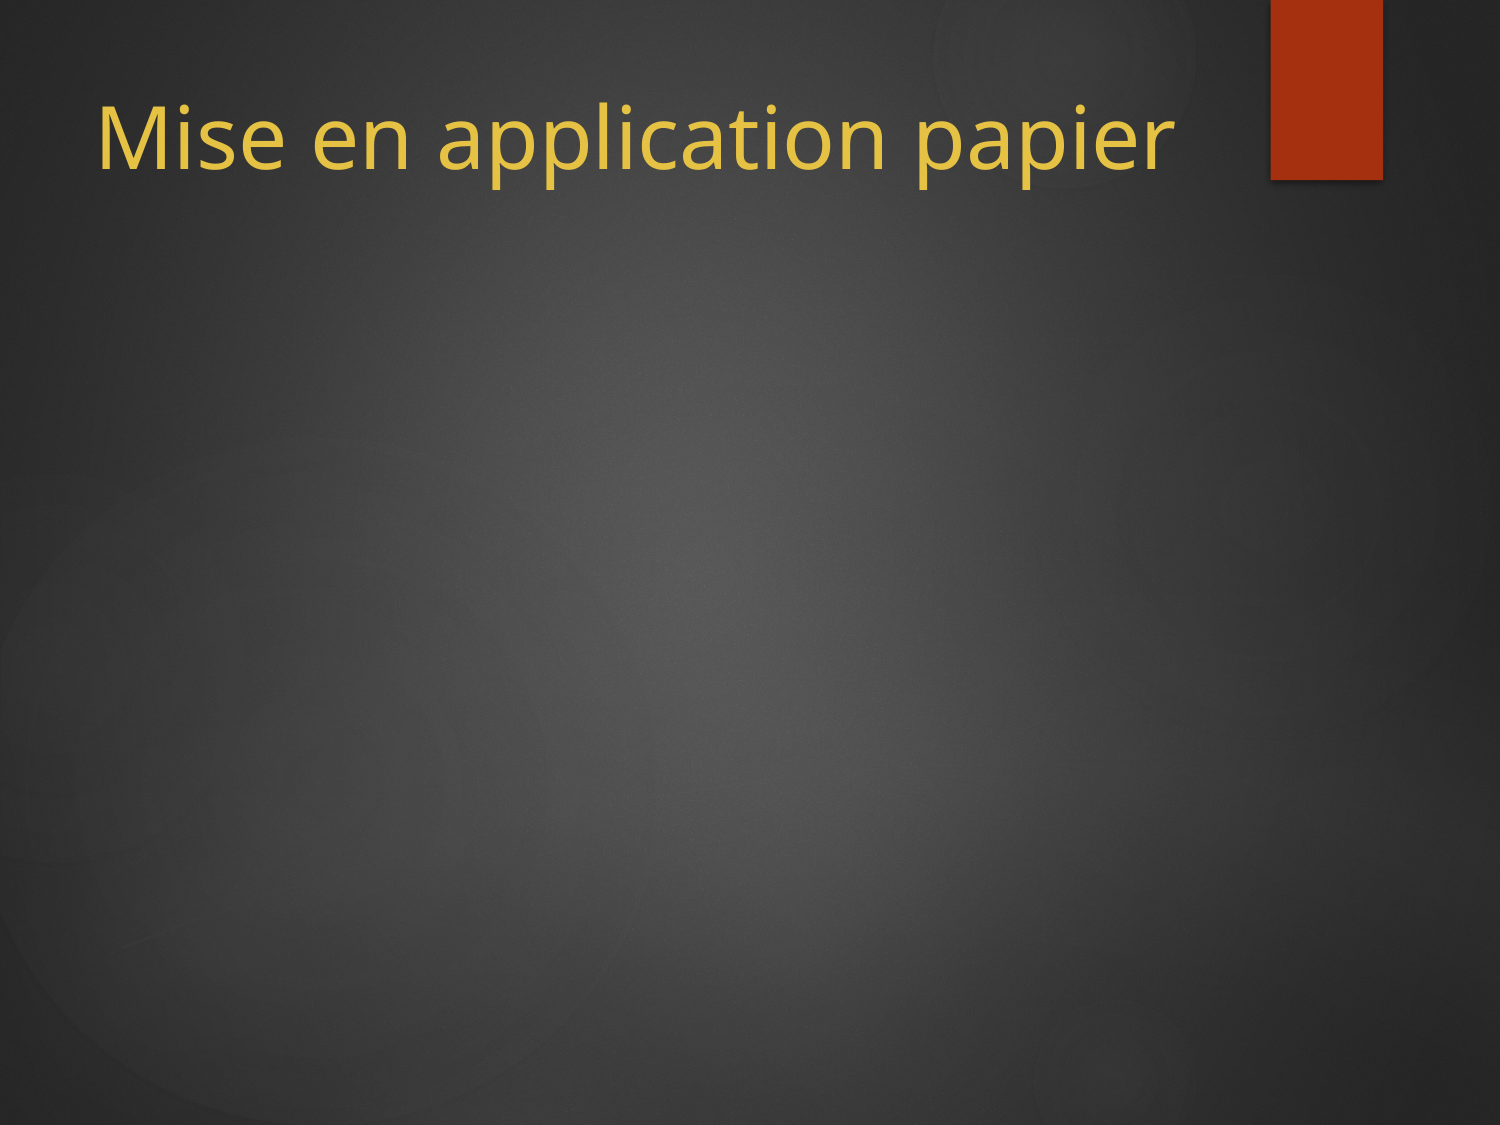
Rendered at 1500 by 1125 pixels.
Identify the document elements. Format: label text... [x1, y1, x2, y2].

title Mise en application papier [79, 74, 1237, 304]
